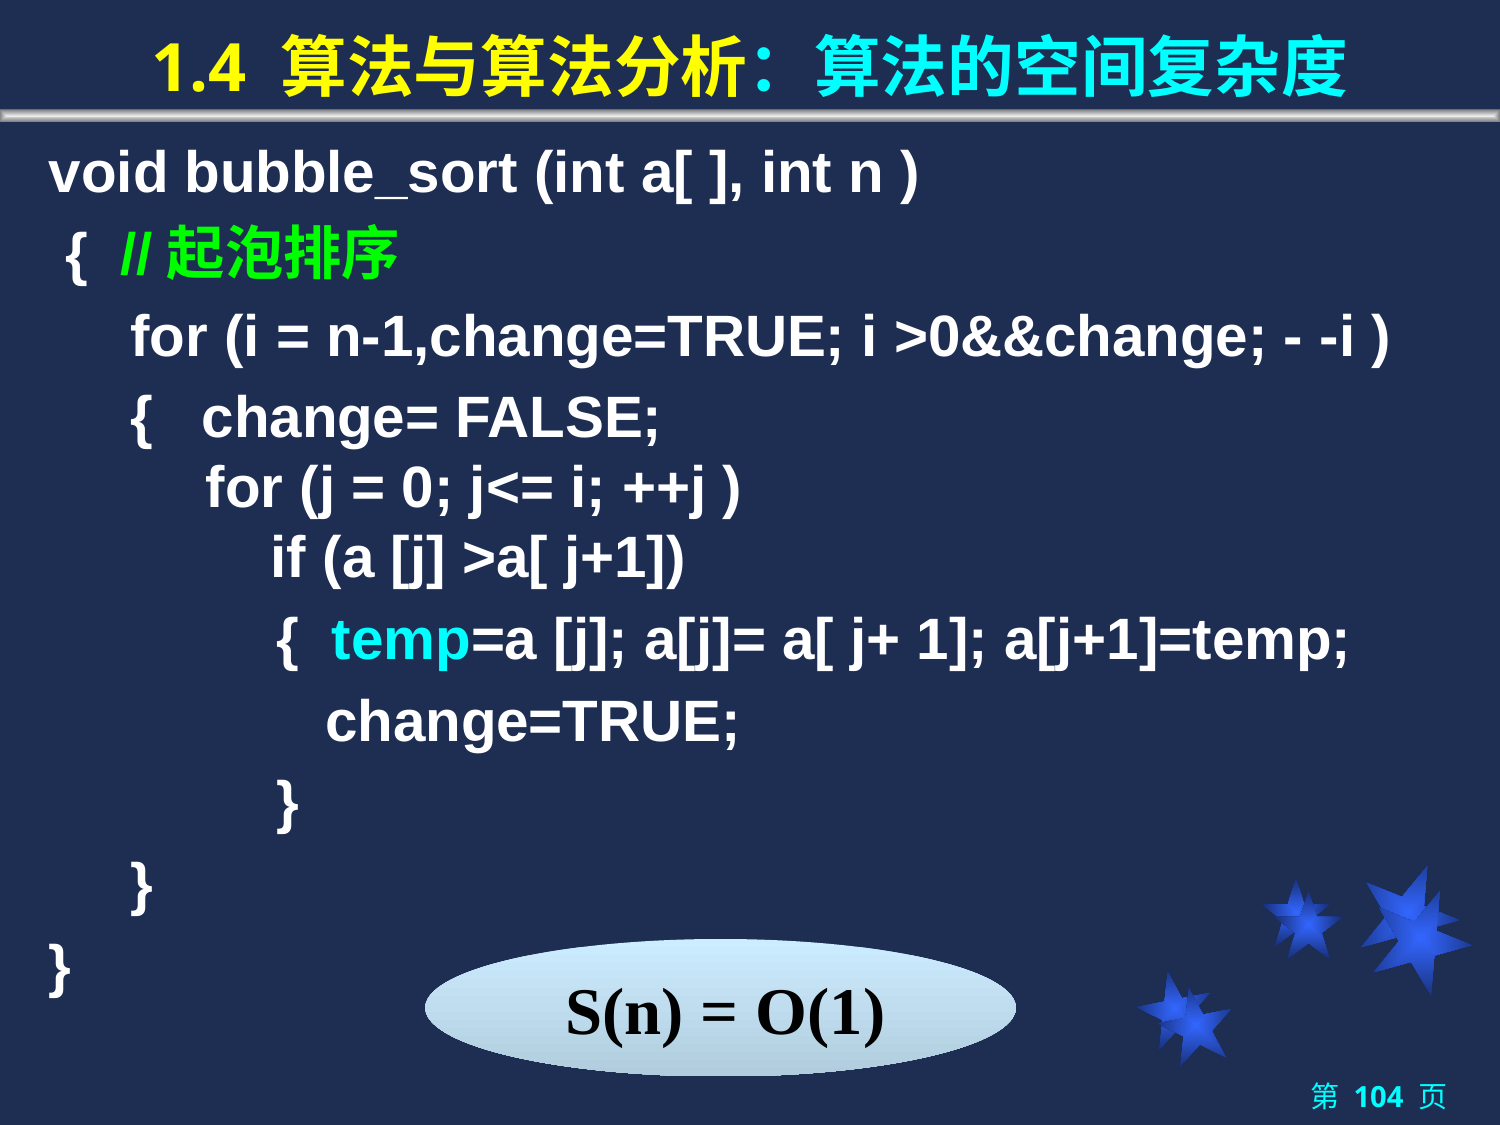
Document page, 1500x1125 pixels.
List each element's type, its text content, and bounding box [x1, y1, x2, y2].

slide_number 第 104 页 [1067, 1080, 1463, 1125]
title 1.4 算法与算法分析：算法的空间复杂度 [0, 0, 1500, 113]
list void bubble_sort (int a[ ], int n ) { //起泡排序 for (i = n-1,change=TRUE; i >0&&change; - -i ) { change= FALSE; for (j = 0; j<= i; ++j ) if (a [j] >a[ j+1]) { temp=a [j]; a[j]= a[ j+ 1]; a[j+1]=temp; change=TRUE; } } } [33, 126, 1470, 1080]
text_box S(n) = O(1) [425, 938, 1016, 1077]
